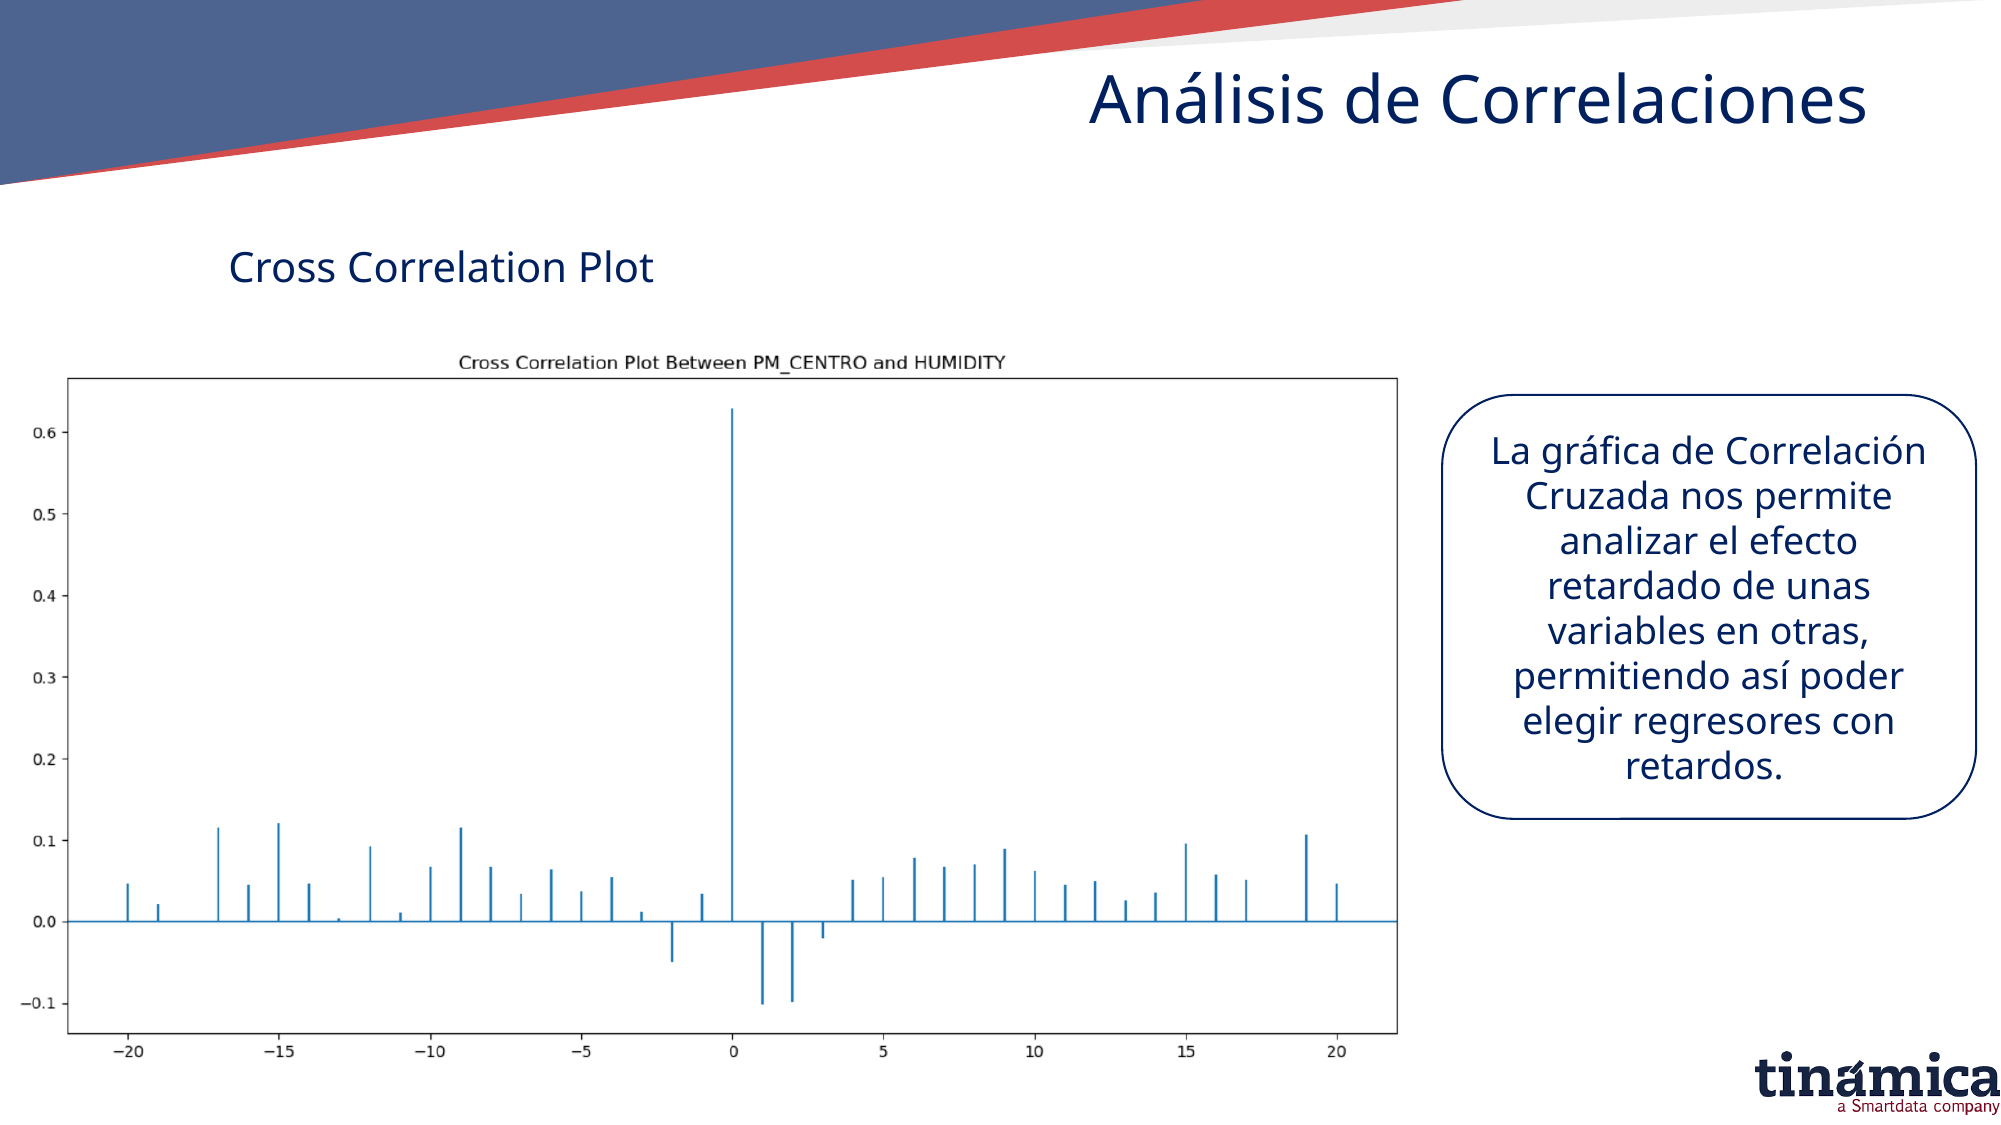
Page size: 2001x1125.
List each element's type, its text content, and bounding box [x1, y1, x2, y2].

text_box La gráfica de Correlación Cruzada nos permite analizar el efecto retardado de unas variables en otras, permitiendo así poder elegir regresores con retardos. [1441, 393, 1978, 820]
text_box Cross Correlation Plot [34, 232, 849, 298]
text_box Análisis de Correlaciones [939, 49, 2000, 145]
picture [1755, 1051, 2000, 1115]
picture [0, 352, 1405, 1066]
